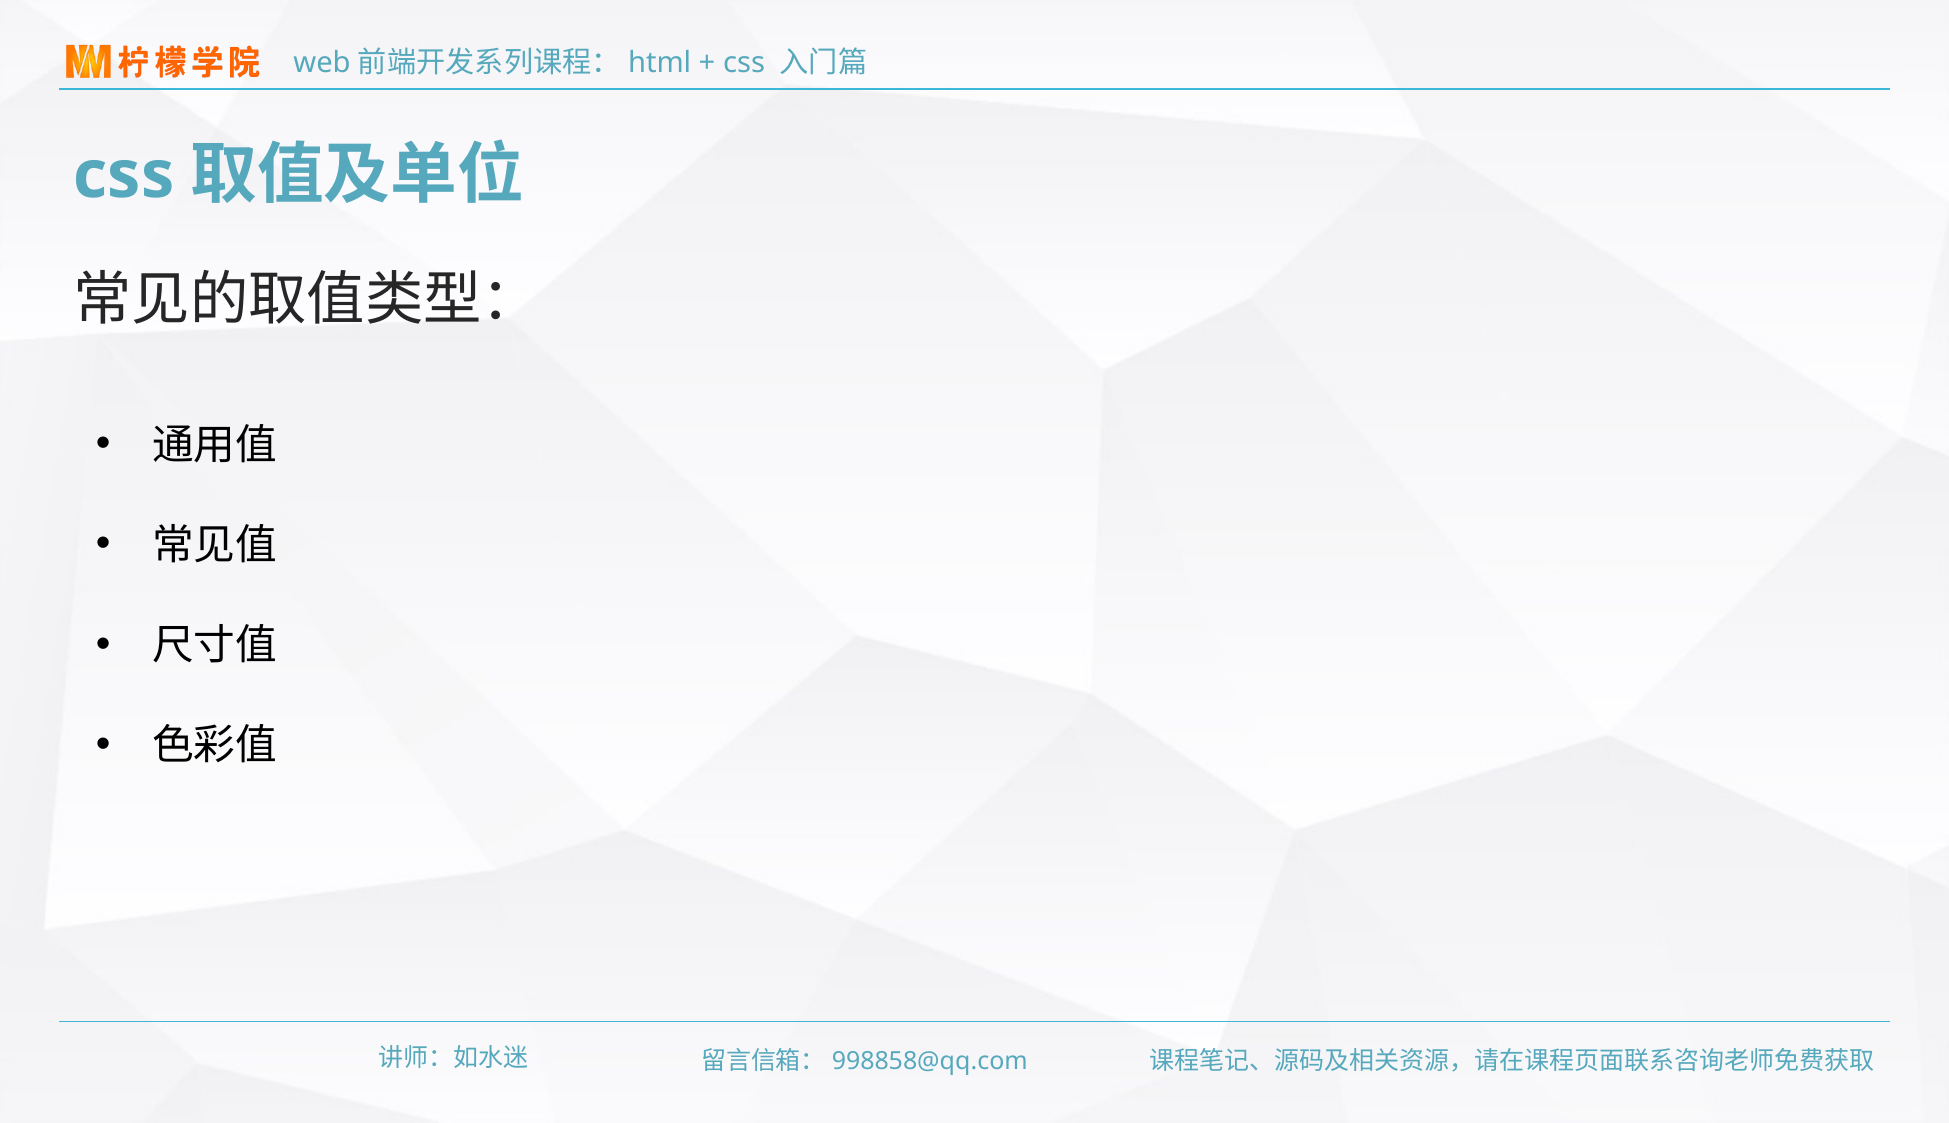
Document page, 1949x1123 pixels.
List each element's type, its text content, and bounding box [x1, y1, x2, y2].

text_box 通用值 常见值 尺寸值 色彩值 [81, 360, 1523, 776]
text_box 常见的取值类型： [59, 253, 1058, 339]
picture [0, 0, 1949, 1123]
text_box css取值及单位 [59, 123, 1890, 219]
